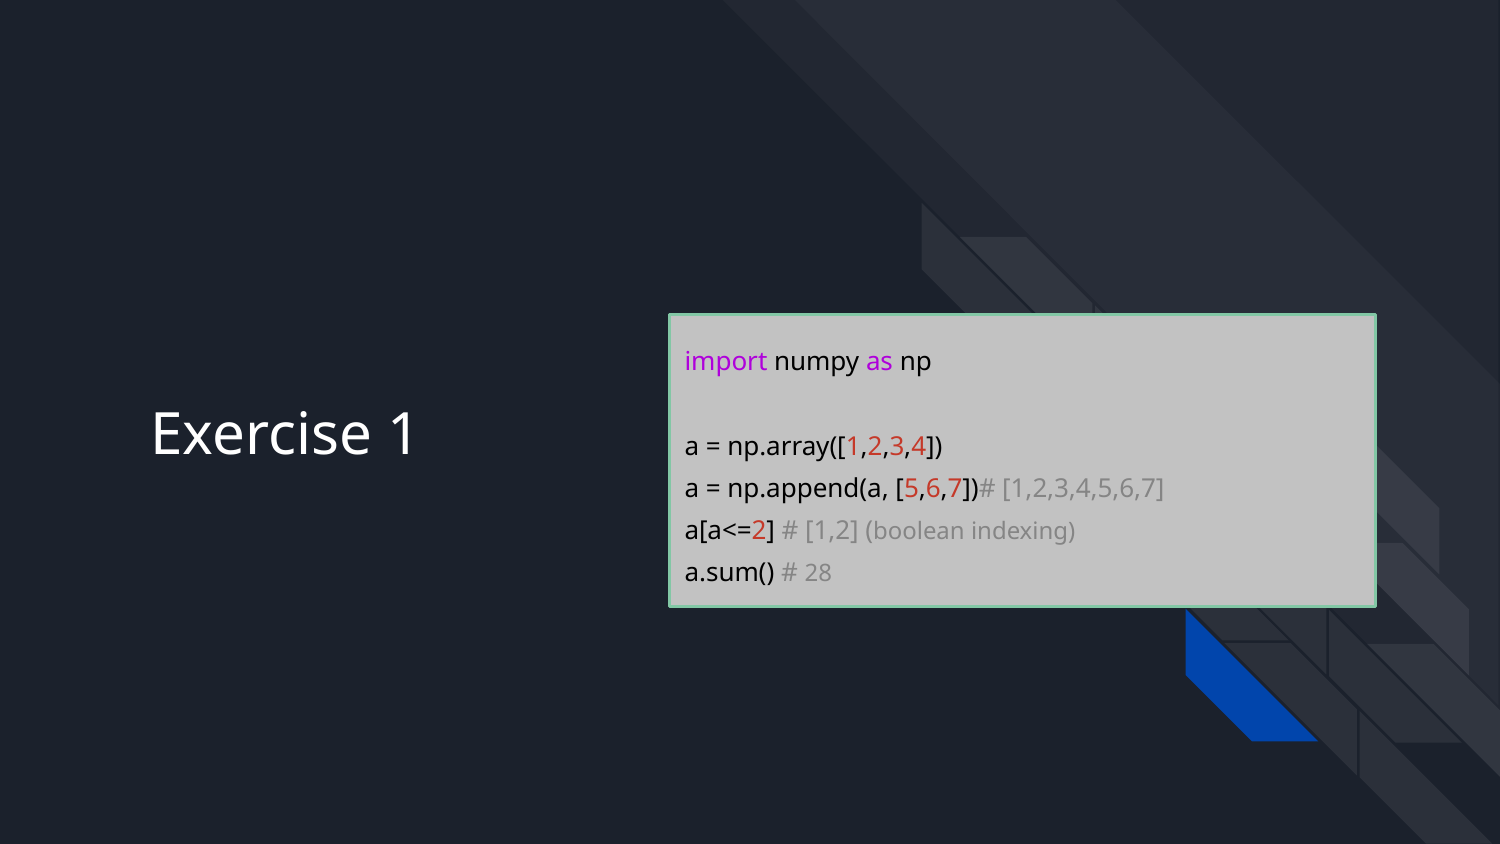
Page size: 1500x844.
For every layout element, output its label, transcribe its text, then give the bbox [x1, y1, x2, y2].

text_box import numpy as np a = np.array([1,2,3,4]) a = np.append(a, [5,6,7])# [1,2,3,4,5,6,7] a[a<=2] # [1,2] (boolean indexing) a.sum() # 28 [669, 314, 1376, 607]
title Exercise 1 [135, 336, 669, 526]
